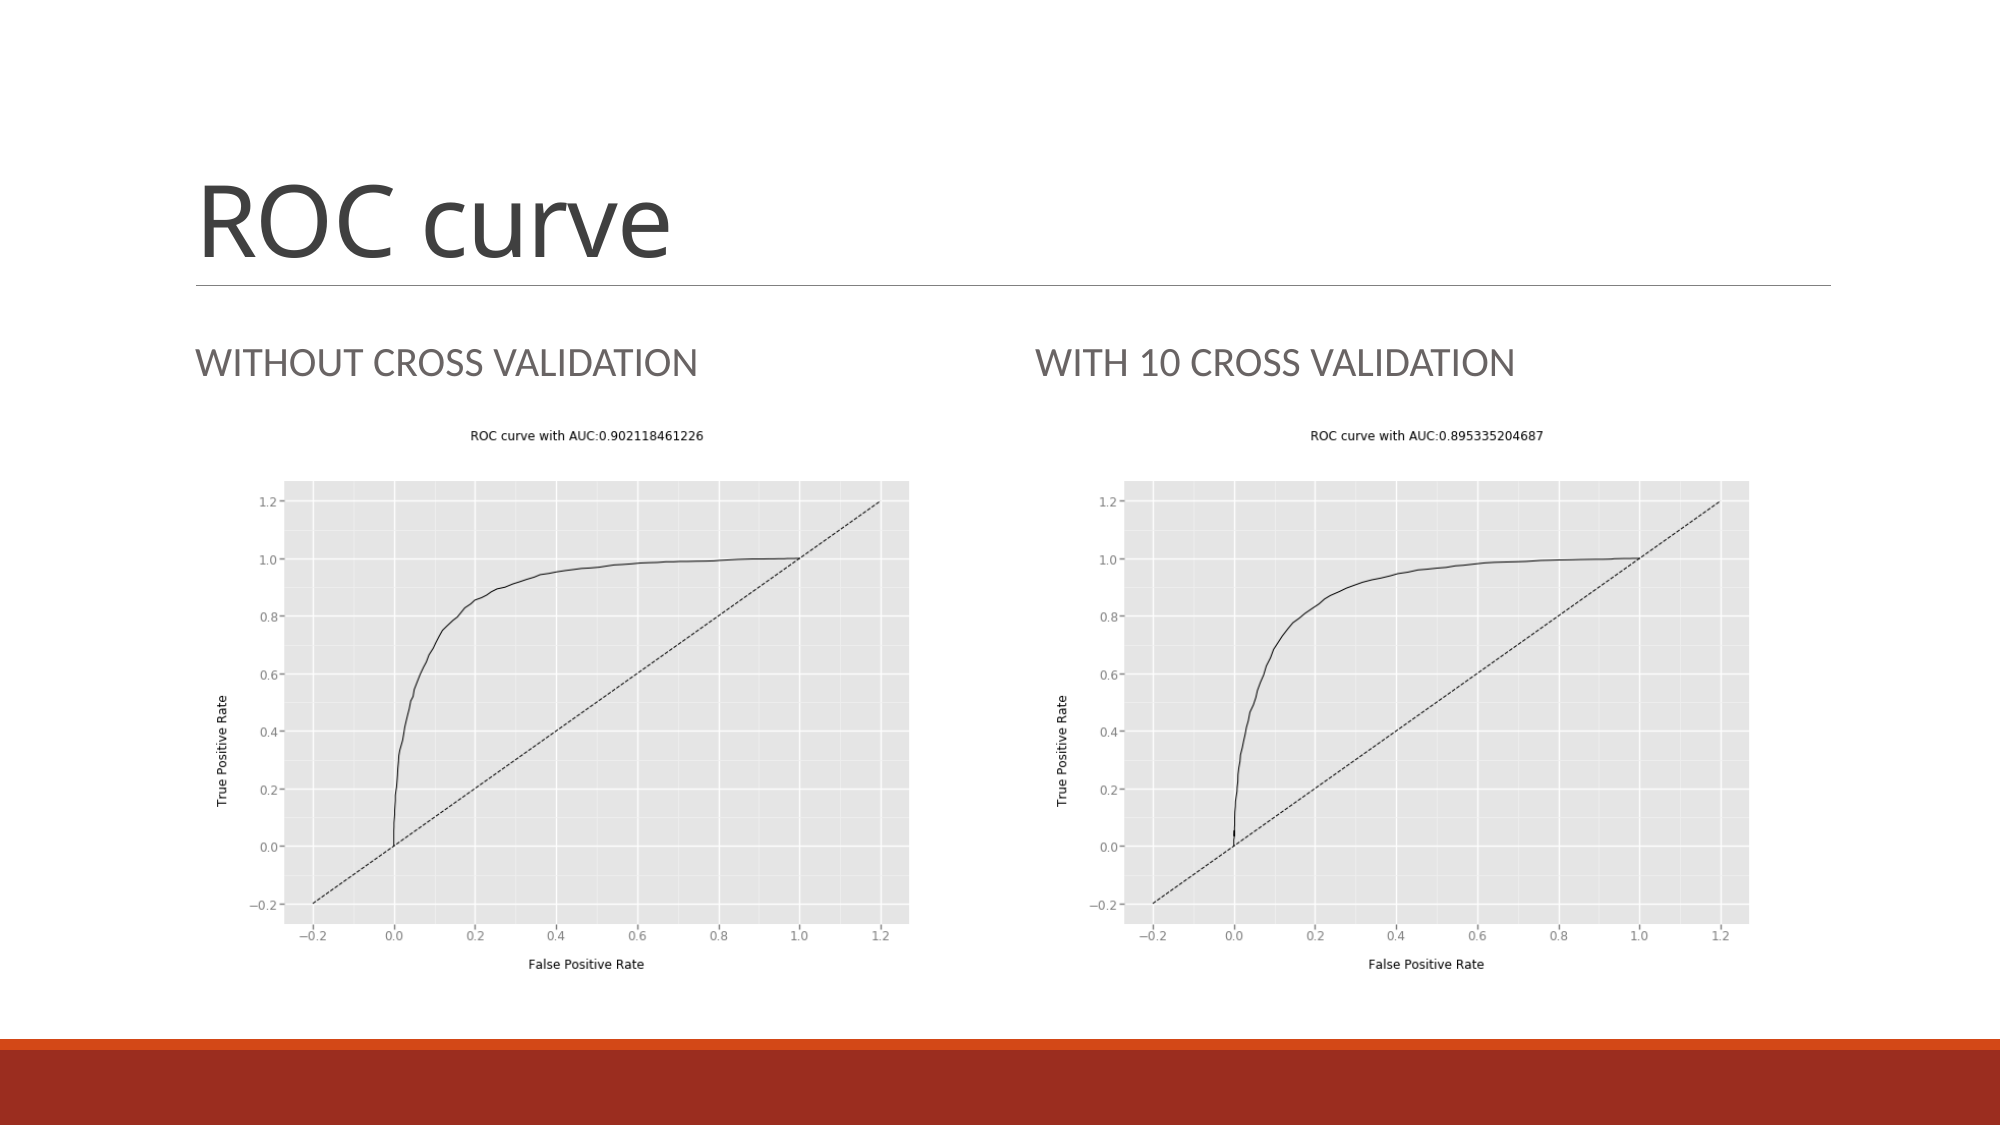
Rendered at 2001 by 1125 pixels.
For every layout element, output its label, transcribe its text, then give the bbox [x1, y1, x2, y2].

list With 10 cross validation [1020, 302, 1830, 424]
title ROC curve [180, 47, 1830, 285]
list Without cross validation [180, 302, 990, 424]
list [1049, 423, 1801, 979]
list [209, 423, 961, 979]
